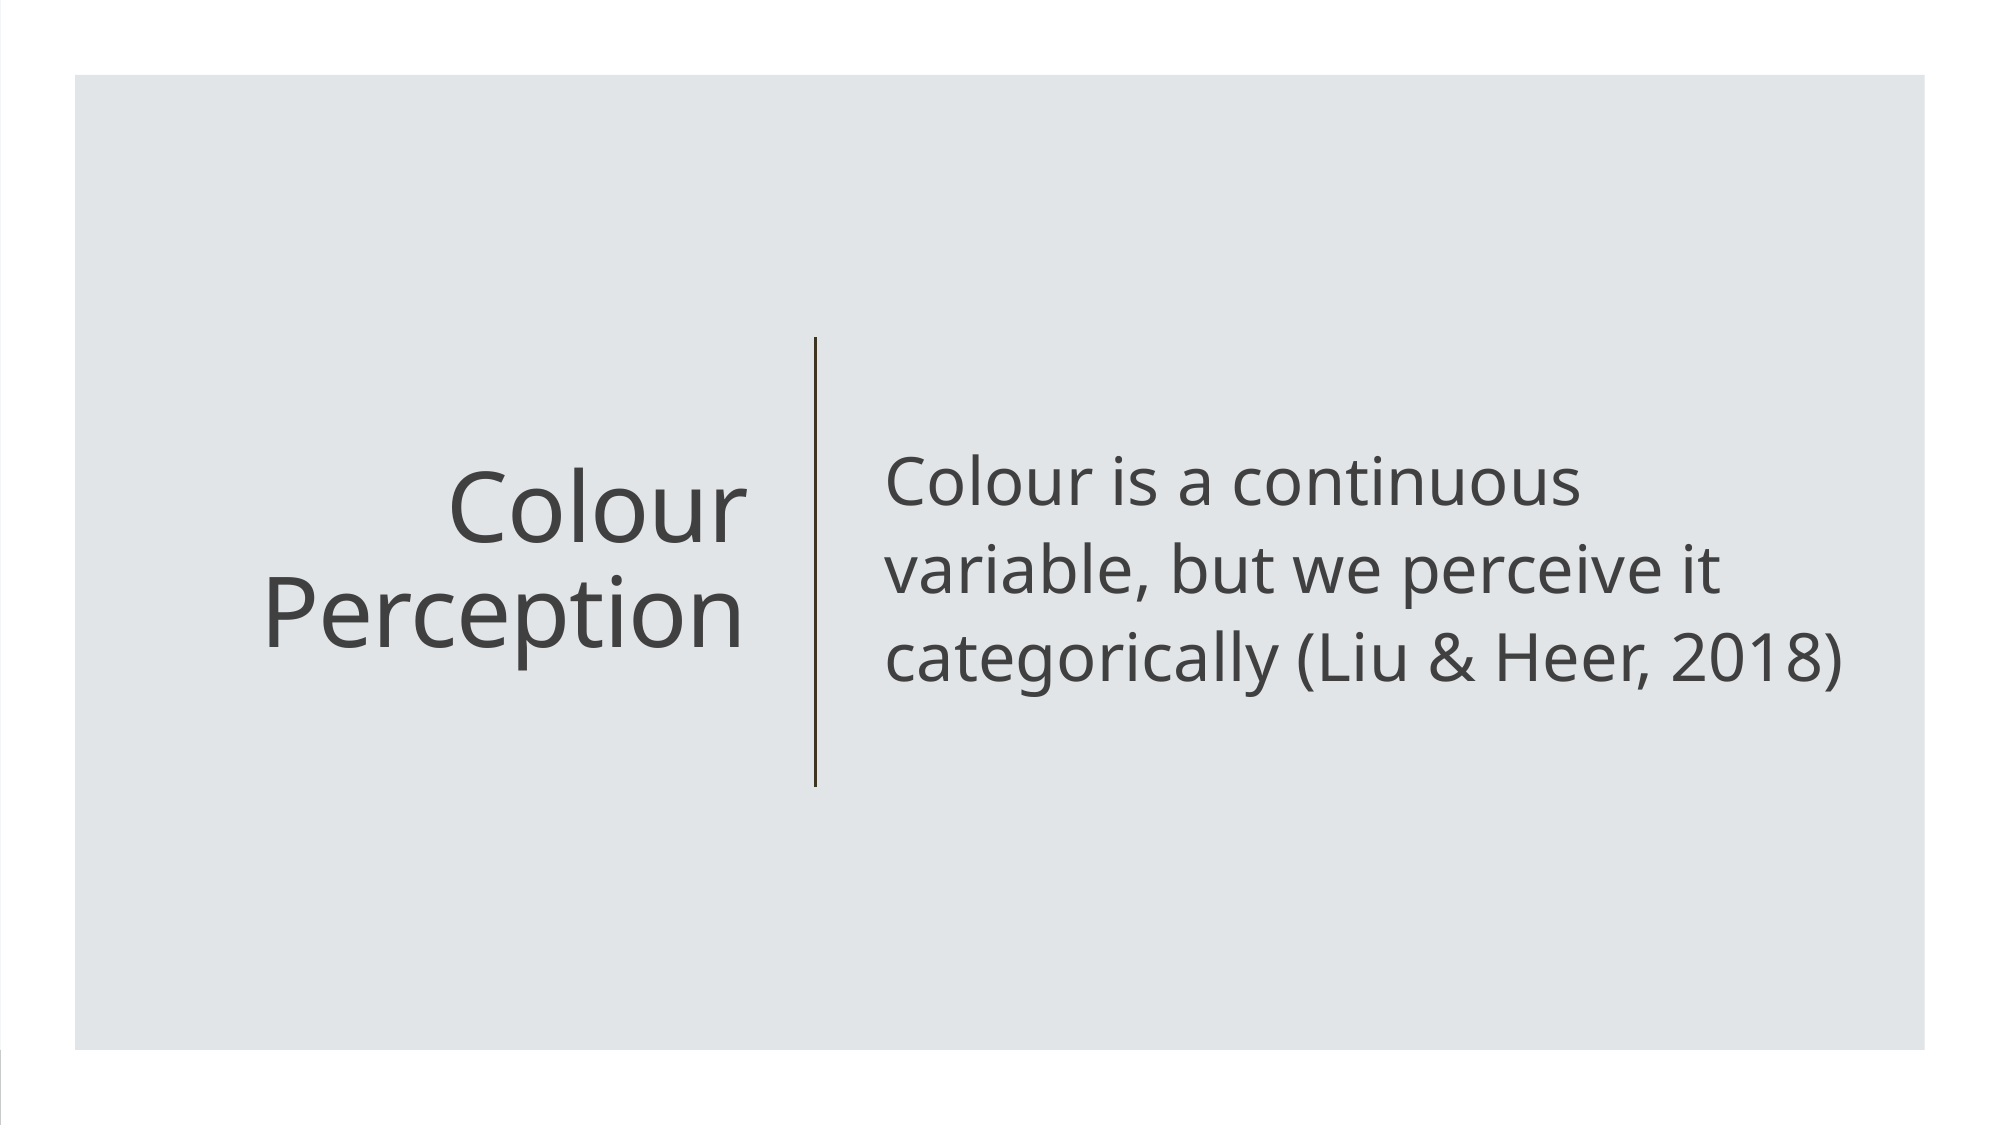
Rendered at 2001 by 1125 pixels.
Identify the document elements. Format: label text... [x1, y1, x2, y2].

text_box [0, 0, 2000, 1125]
text_box [74, 74, 1926, 1051]
list Colour is a continuous variable, but we perceive it categorically (Liu & Heer, 2018) [869, 158, 1849, 969]
title Colour Perception [140, 158, 763, 969]
